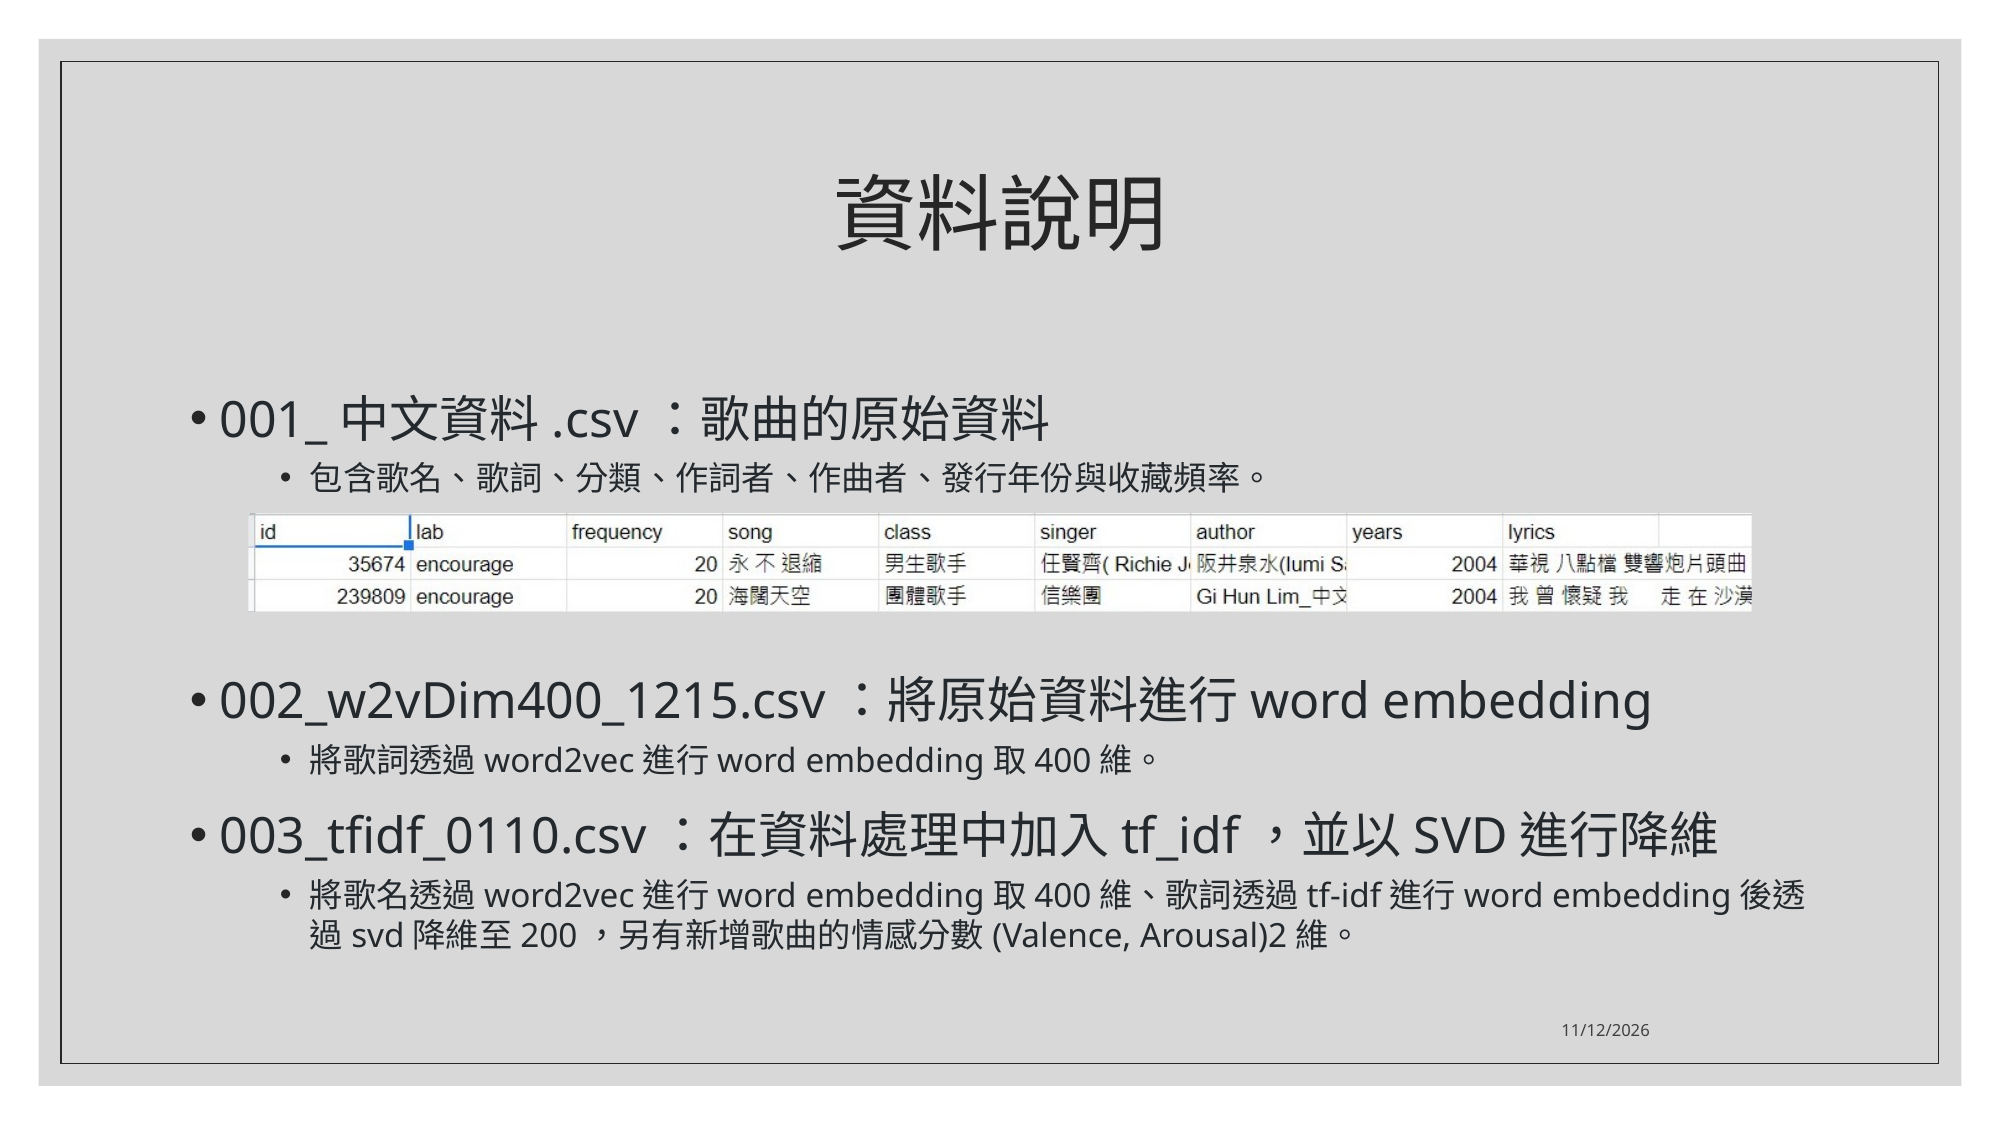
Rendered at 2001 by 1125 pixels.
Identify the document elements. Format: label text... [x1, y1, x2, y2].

list 001_中文資料.csv：歌曲的原始資料 包含歌名、歌詞、分類、作詞者、作曲者、發行年份與收藏頻率。 002_w2vDim400_1215.csv：將原始資料進行word embedding 將歌詞透過word2vec進行word embedding取400維。 003_tfidf_0110.csv：在資料處理中加入tf_idf，並以SVD進行降維 將歌名透過word2vec進行word embedding取400維、歌詞透過tf-idf進行word embedding後透過svd降維至200，另有新增歌曲的情感分數(Valence, Arousal)2維。 [174, 373, 1825, 977]
picture [248, 513, 1752, 612]
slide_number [1190, 990, 1665, 1050]
title 資料說明 [174, 105, 1825, 331]
